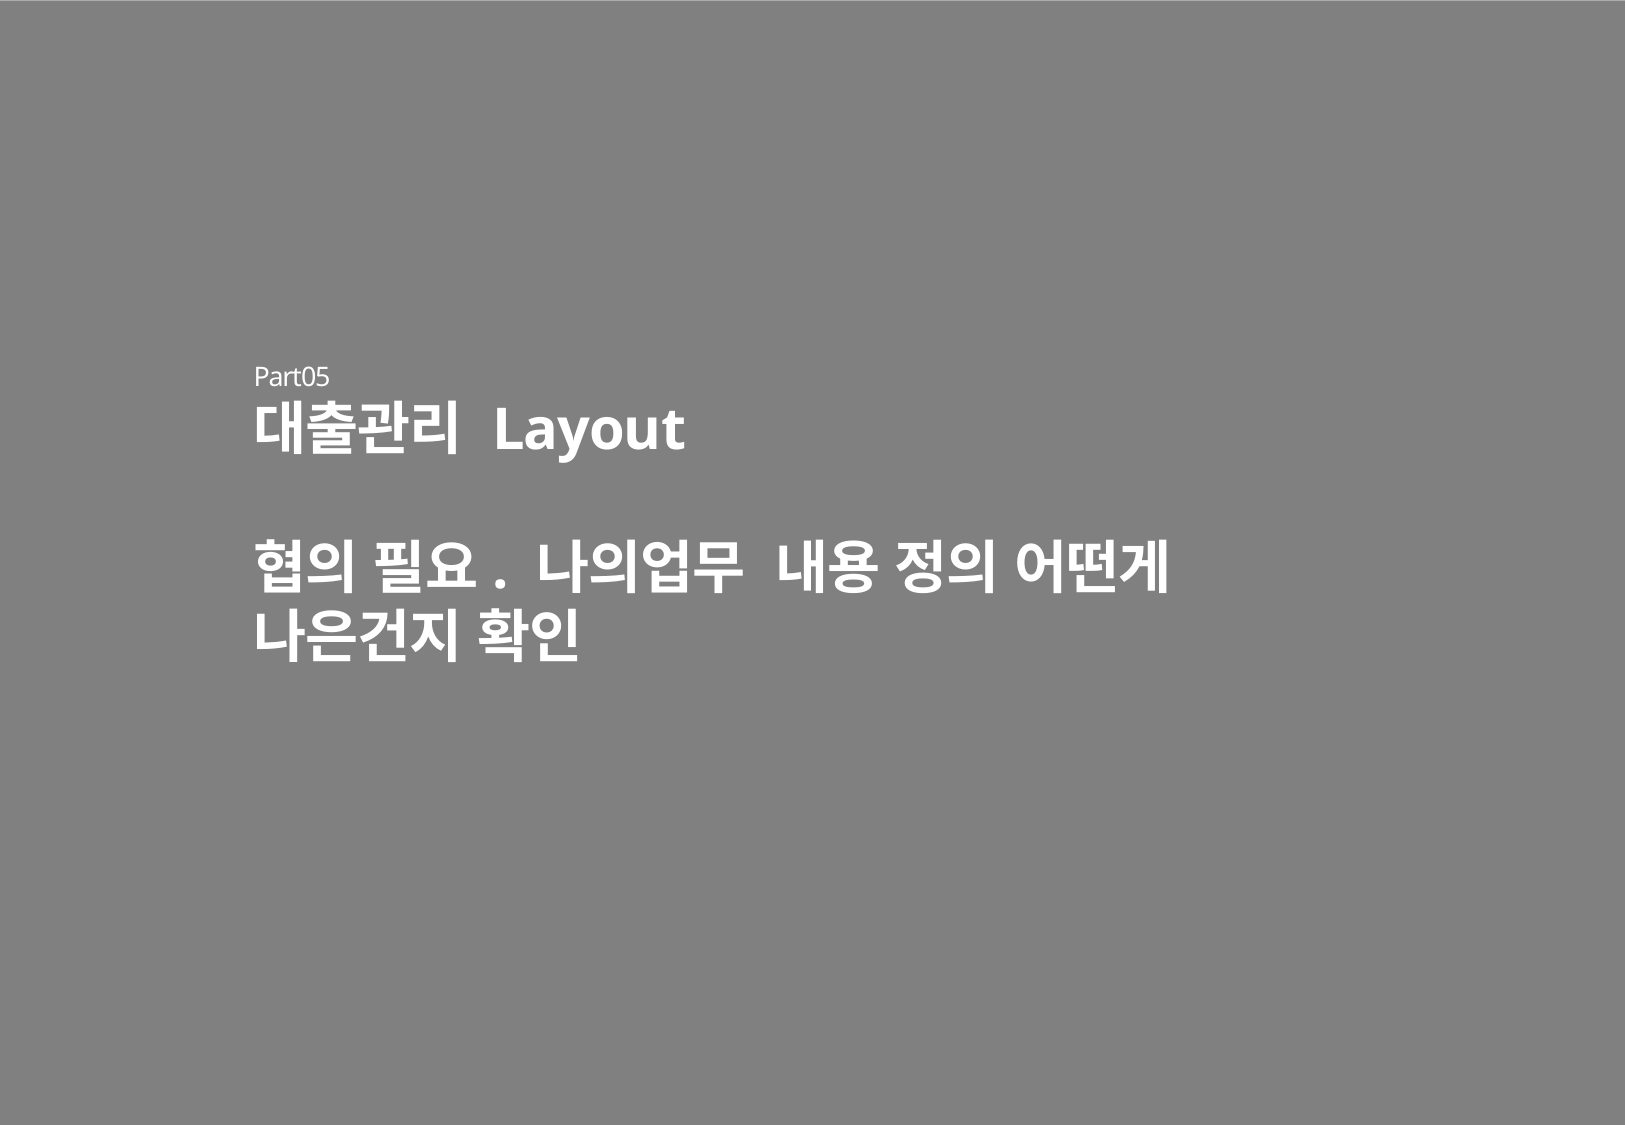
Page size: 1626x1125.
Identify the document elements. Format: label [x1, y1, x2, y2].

text_box [253, 359, 1262, 669]
